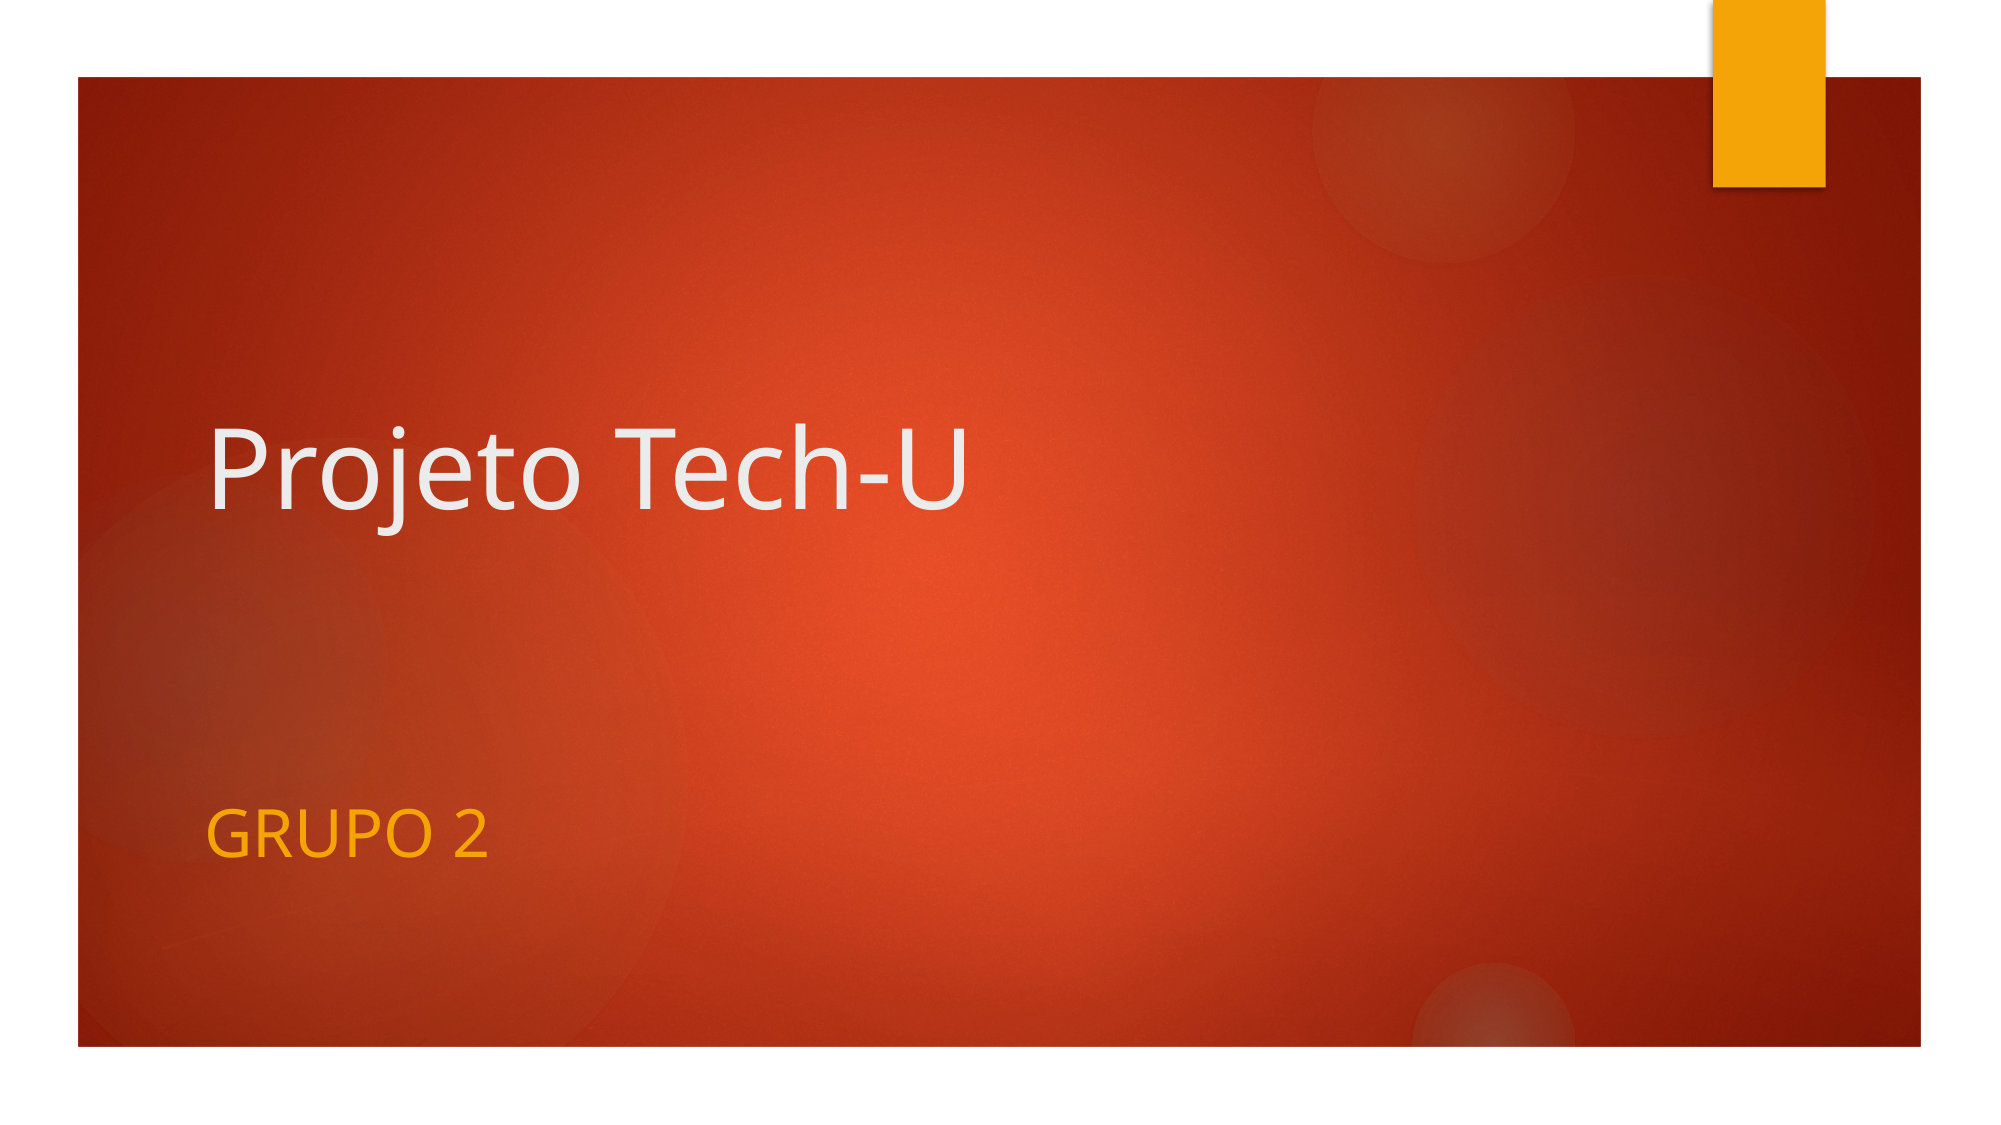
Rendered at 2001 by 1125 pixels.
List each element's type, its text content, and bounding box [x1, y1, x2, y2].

title Projeto Tech-U [189, 100, 1638, 540]
subtitle Grupo 2 [189, 783, 1638, 925]
